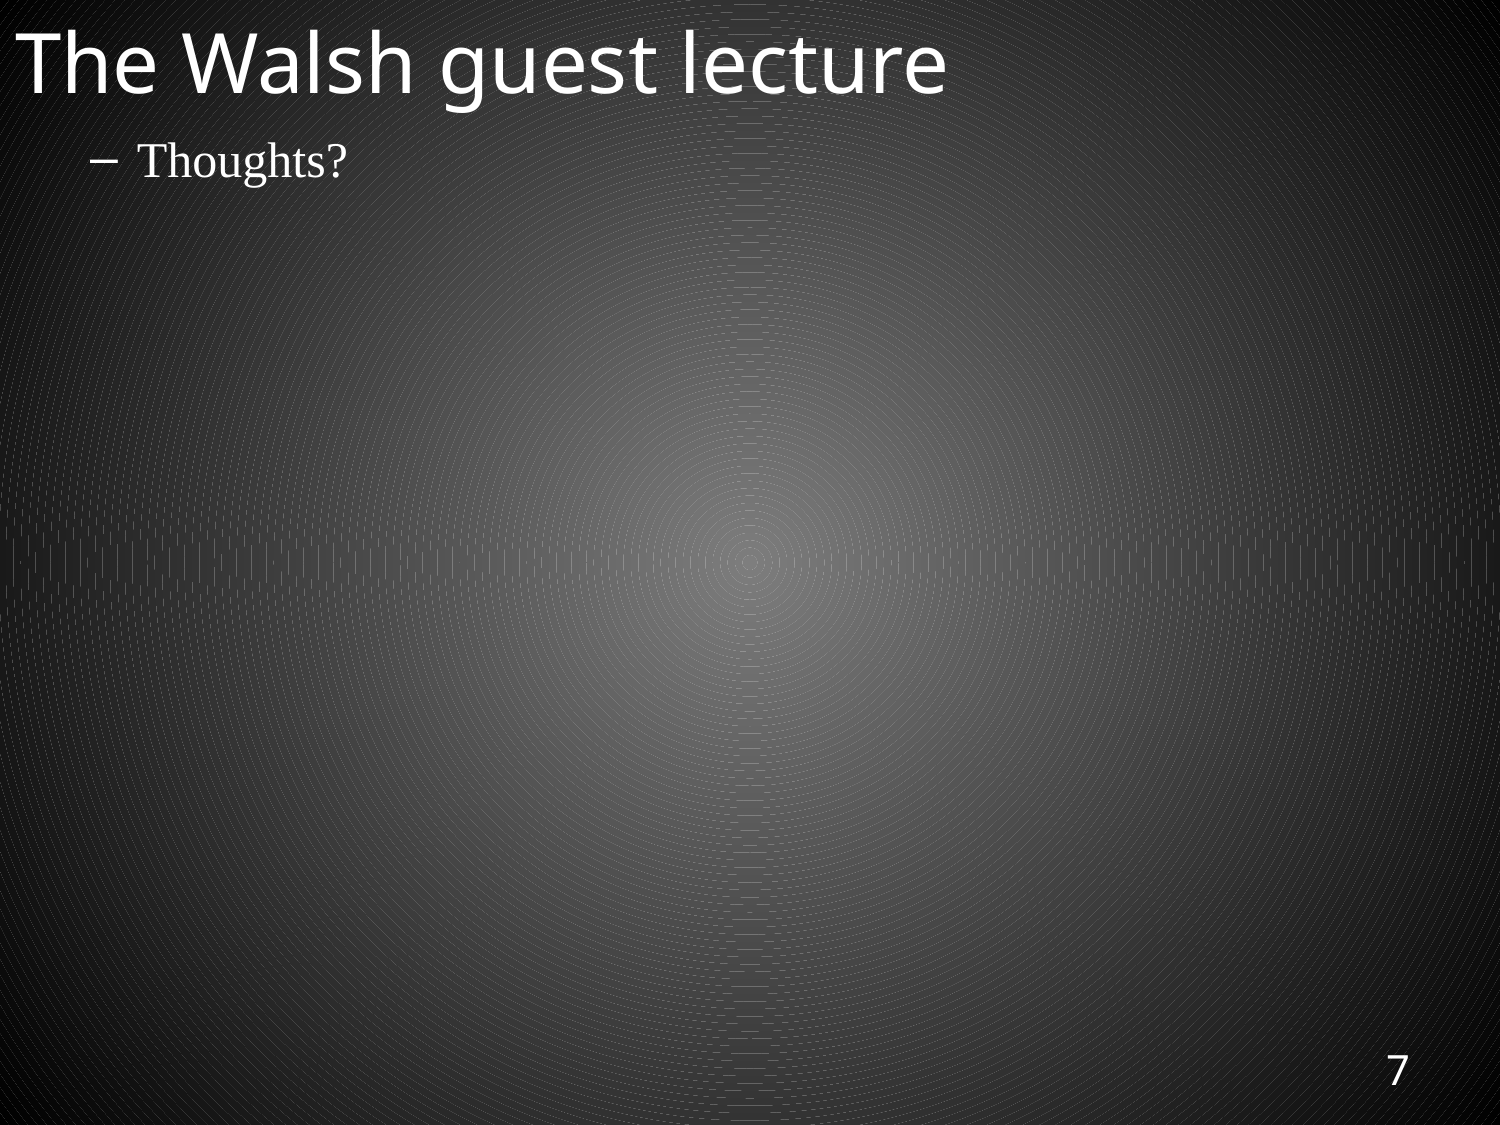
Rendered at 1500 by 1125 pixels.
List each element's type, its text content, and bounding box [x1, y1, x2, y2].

slide_number 7 [1074, 1042, 1425, 1103]
title The Walsh guest lecture [0, 0, 1386, 120]
list Thoughts? [0, 120, 1479, 1043]
